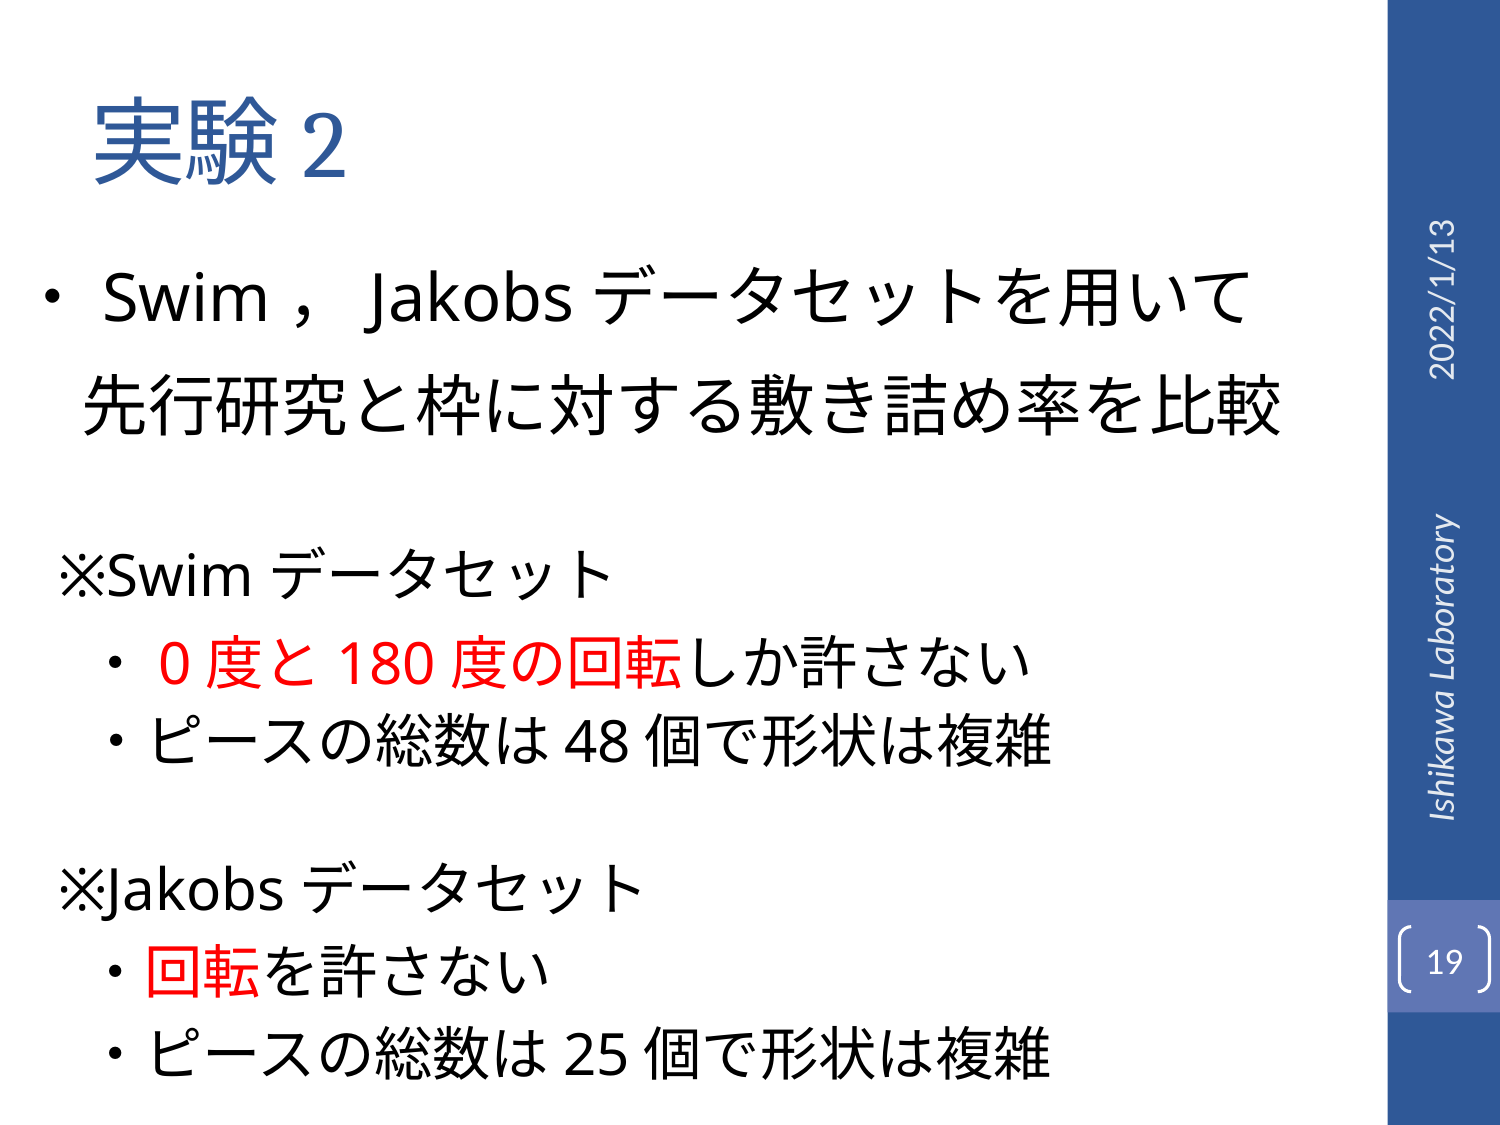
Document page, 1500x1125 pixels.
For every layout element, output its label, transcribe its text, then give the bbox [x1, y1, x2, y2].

slide_number 19 [1397, 925, 1492, 994]
text_box ・0度と180度の回転しか許さない [13, 619, 1327, 704]
text_box ・回転を許さない [13, 928, 1327, 1011]
text_box ※Swimデータセット [43, 531, 1357, 616]
text_box ※Jakobsデータセット [43, 845, 1357, 930]
text_box ・Swim，Jakobsデータセットを用いて [4, 259, 1367, 343]
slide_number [1408, 100, 1469, 500]
text_box [74, 368, 1388, 453]
footer Ishikawa Laboratory [1408, 500, 1469, 889]
text_box 先行研究と枠に対する敷き詰め率を比較 [0, 367, 1367, 452]
title 実験2 [75, 45, 1325, 233]
text_box ・ピースの総数は25個で形状は複雑 [13, 1011, 1327, 1095]
text_box ・ピースの総数は48個で形状は複雑 [5, 699, 1319, 783]
